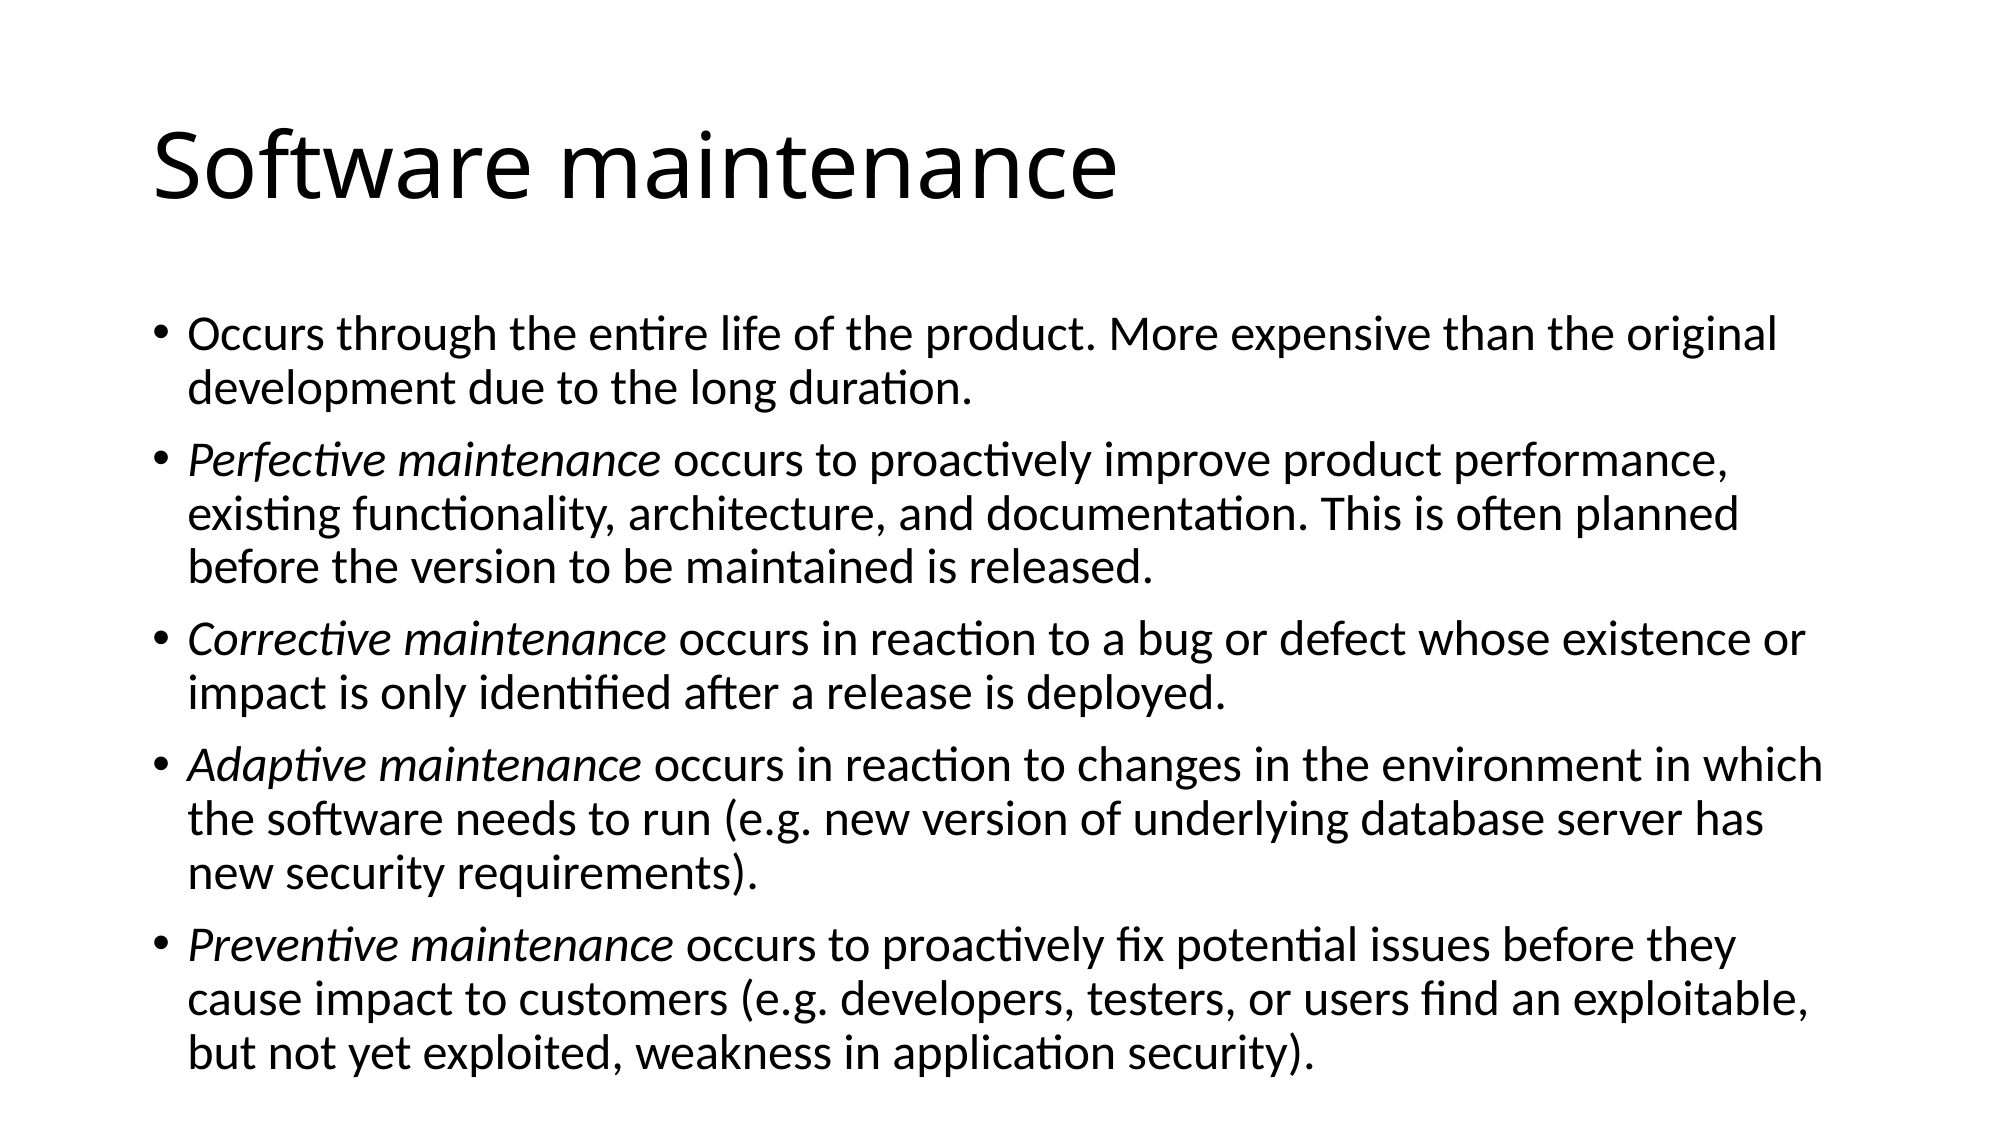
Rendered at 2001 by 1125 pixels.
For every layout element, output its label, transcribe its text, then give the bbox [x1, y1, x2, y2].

title Software maintenance [137, 59, 1863, 278]
list Occurs through the entire life of the product. More expensive than the original development due to the long duration. Perfective maintenance occurs to proactively improve product performance, existing functionality, architecture, and documentation. This is often planned before the version to be maintained is released. Corrective maintenance occurs in reaction to a bug or defect whose existence or impact is only identified after a release is deployed. Adaptive maintenance occurs in reaction to changes in the environment in which the software needs to run (e.g. new version of underlying database server has new security requirements). Preventive maintenance occurs to proactively fix potential issues before they cause impact to customers (e.g. developers, testers, or users find an exploitable, but not yet exploited, weakness in application security). [137, 299, 1863, 1090]
